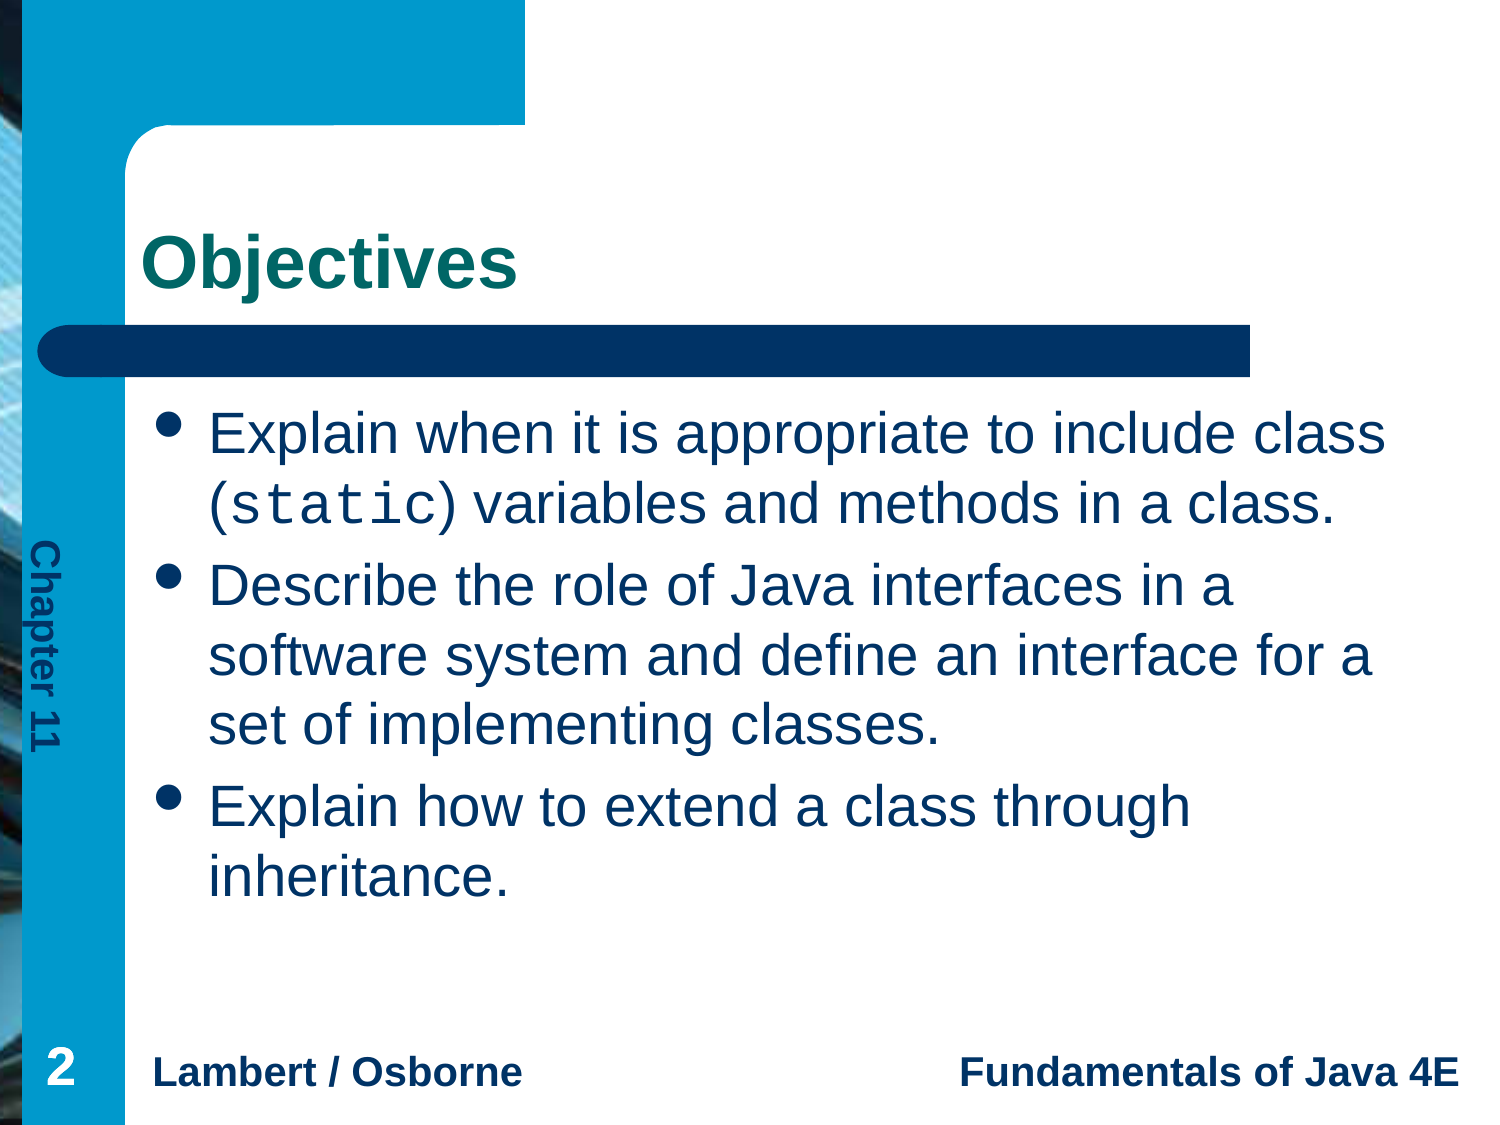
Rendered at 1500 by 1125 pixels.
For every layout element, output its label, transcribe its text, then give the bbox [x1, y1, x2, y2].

title Objectives [124, 124, 1426, 313]
text_box 2 [13, 1023, 111, 1105]
list Explain when it is appropriate to include class (static) variables and methods in a class. Describe the role of Java interfaces in a software system and define an interface for a set of implementing classes. Explain how to extend a class through inheritance. [137, 387, 1463, 976]
picture [0, 0, 22, 1125]
